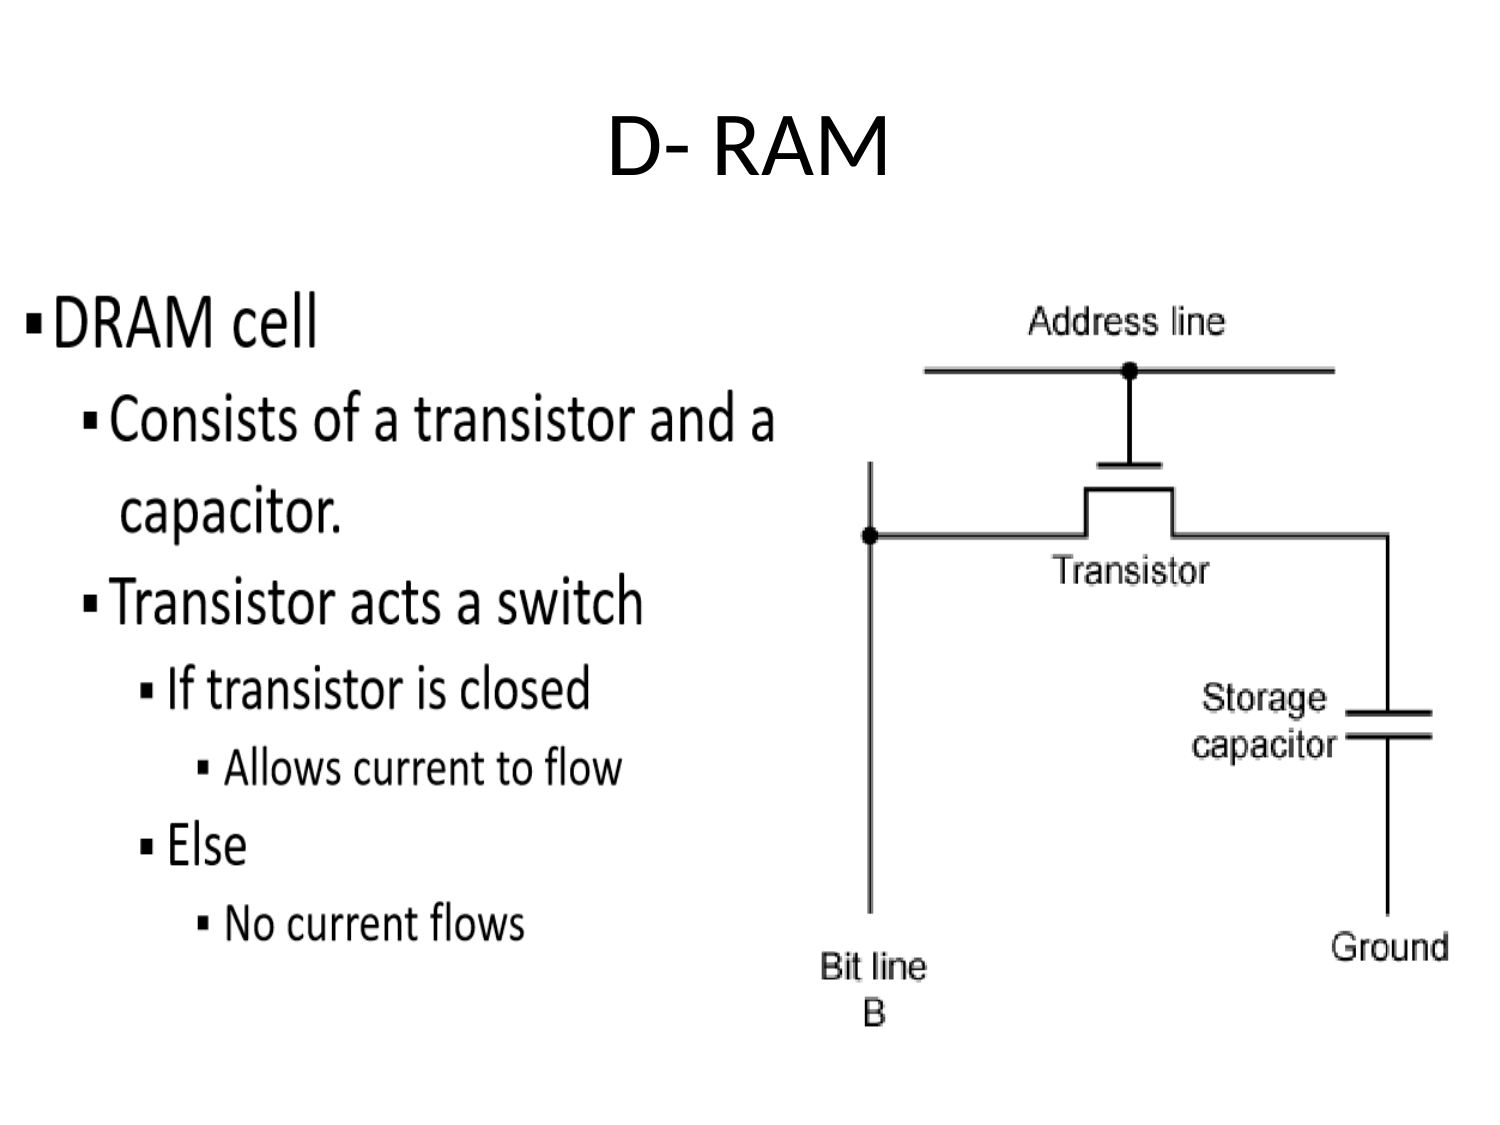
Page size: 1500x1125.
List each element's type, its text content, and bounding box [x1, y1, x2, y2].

picture [11, 268, 1471, 1047]
title D- RAM [75, 45, 1425, 233]
